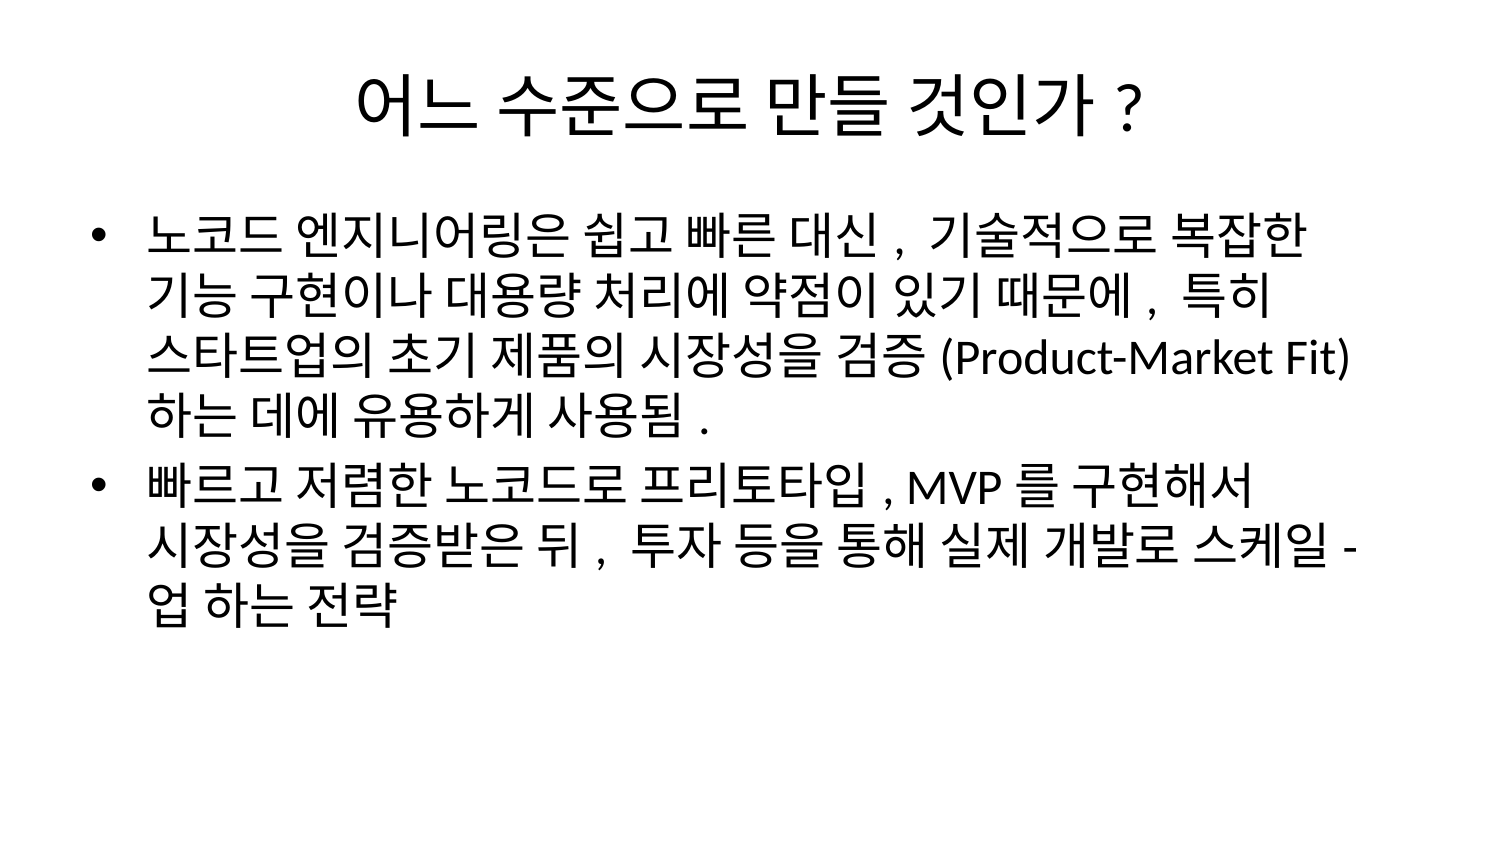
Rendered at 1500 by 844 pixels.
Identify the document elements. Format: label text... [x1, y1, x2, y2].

list 노코드 엔지니어링은 쉽고 빠른 대신, 기술적으로 복잡한 기능 구현이나 대용량 처리에 약점이 있기 때문에, 특히 스타트업의 초기 제품의 시장성을 검증(Product-Market Fit) 하는 데에 유용하게 사용됨. 빠르고 저렴한 노코드로 프리토타입, MVP를 구현해서 시장성을 검증받은 뒤, 투자 등을 통해 실제 개발로 스케일-업 하는 전략 [75, 196, 1425, 754]
title 어느 수준으로 만들 것인가? [75, 33, 1425, 175]
